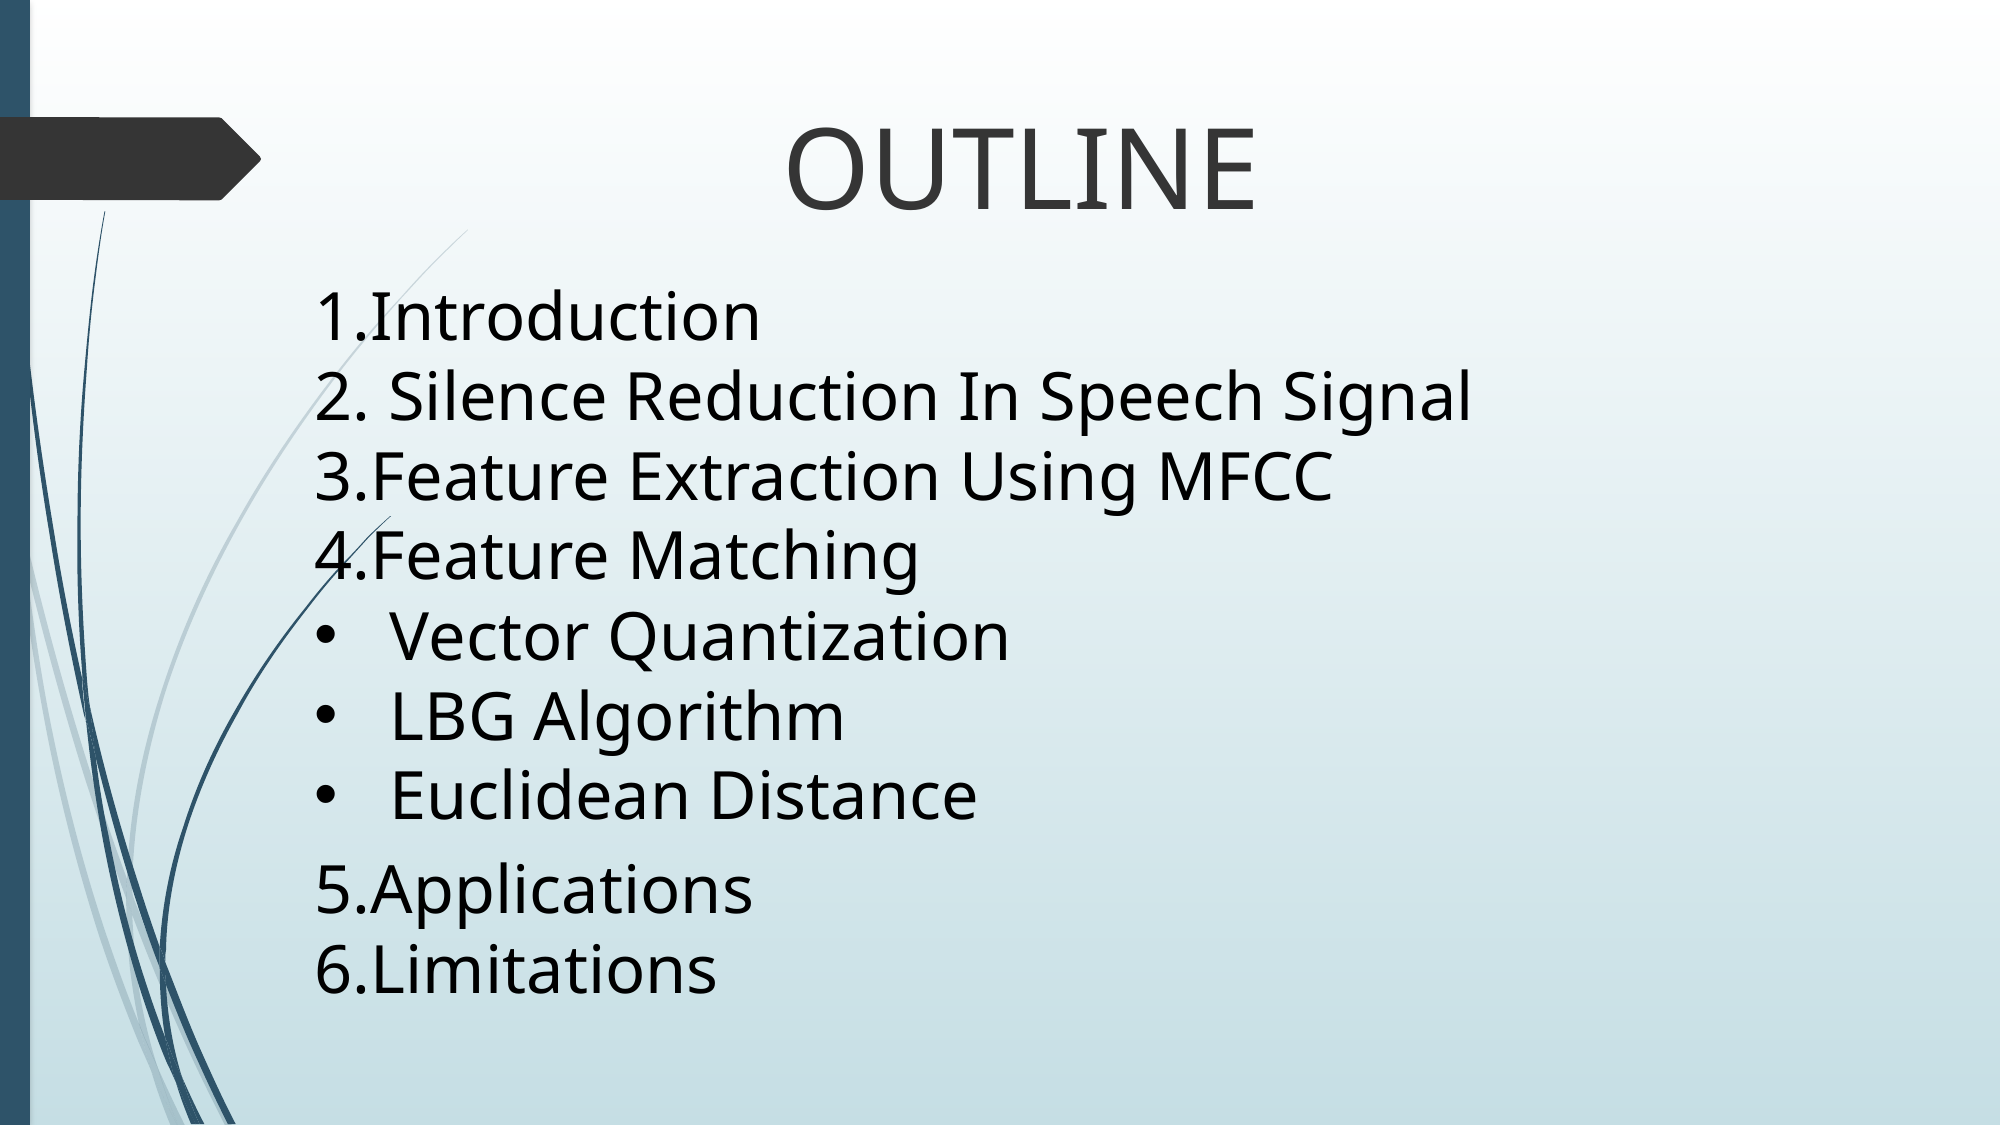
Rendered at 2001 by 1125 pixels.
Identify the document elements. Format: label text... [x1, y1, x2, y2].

text_box 1.Introduction 2. Silence Reduction In Speech Signal 3.Feature Extraction Using MFCC 4.Feature Matching Vector Quantization LBG Algorithm Euclidean Distance [300, 266, 1644, 921]
text_box OUTLINE [767, 89, 1275, 240]
text_box 5.Applications 6.Limitations [300, 839, 1137, 1014]
